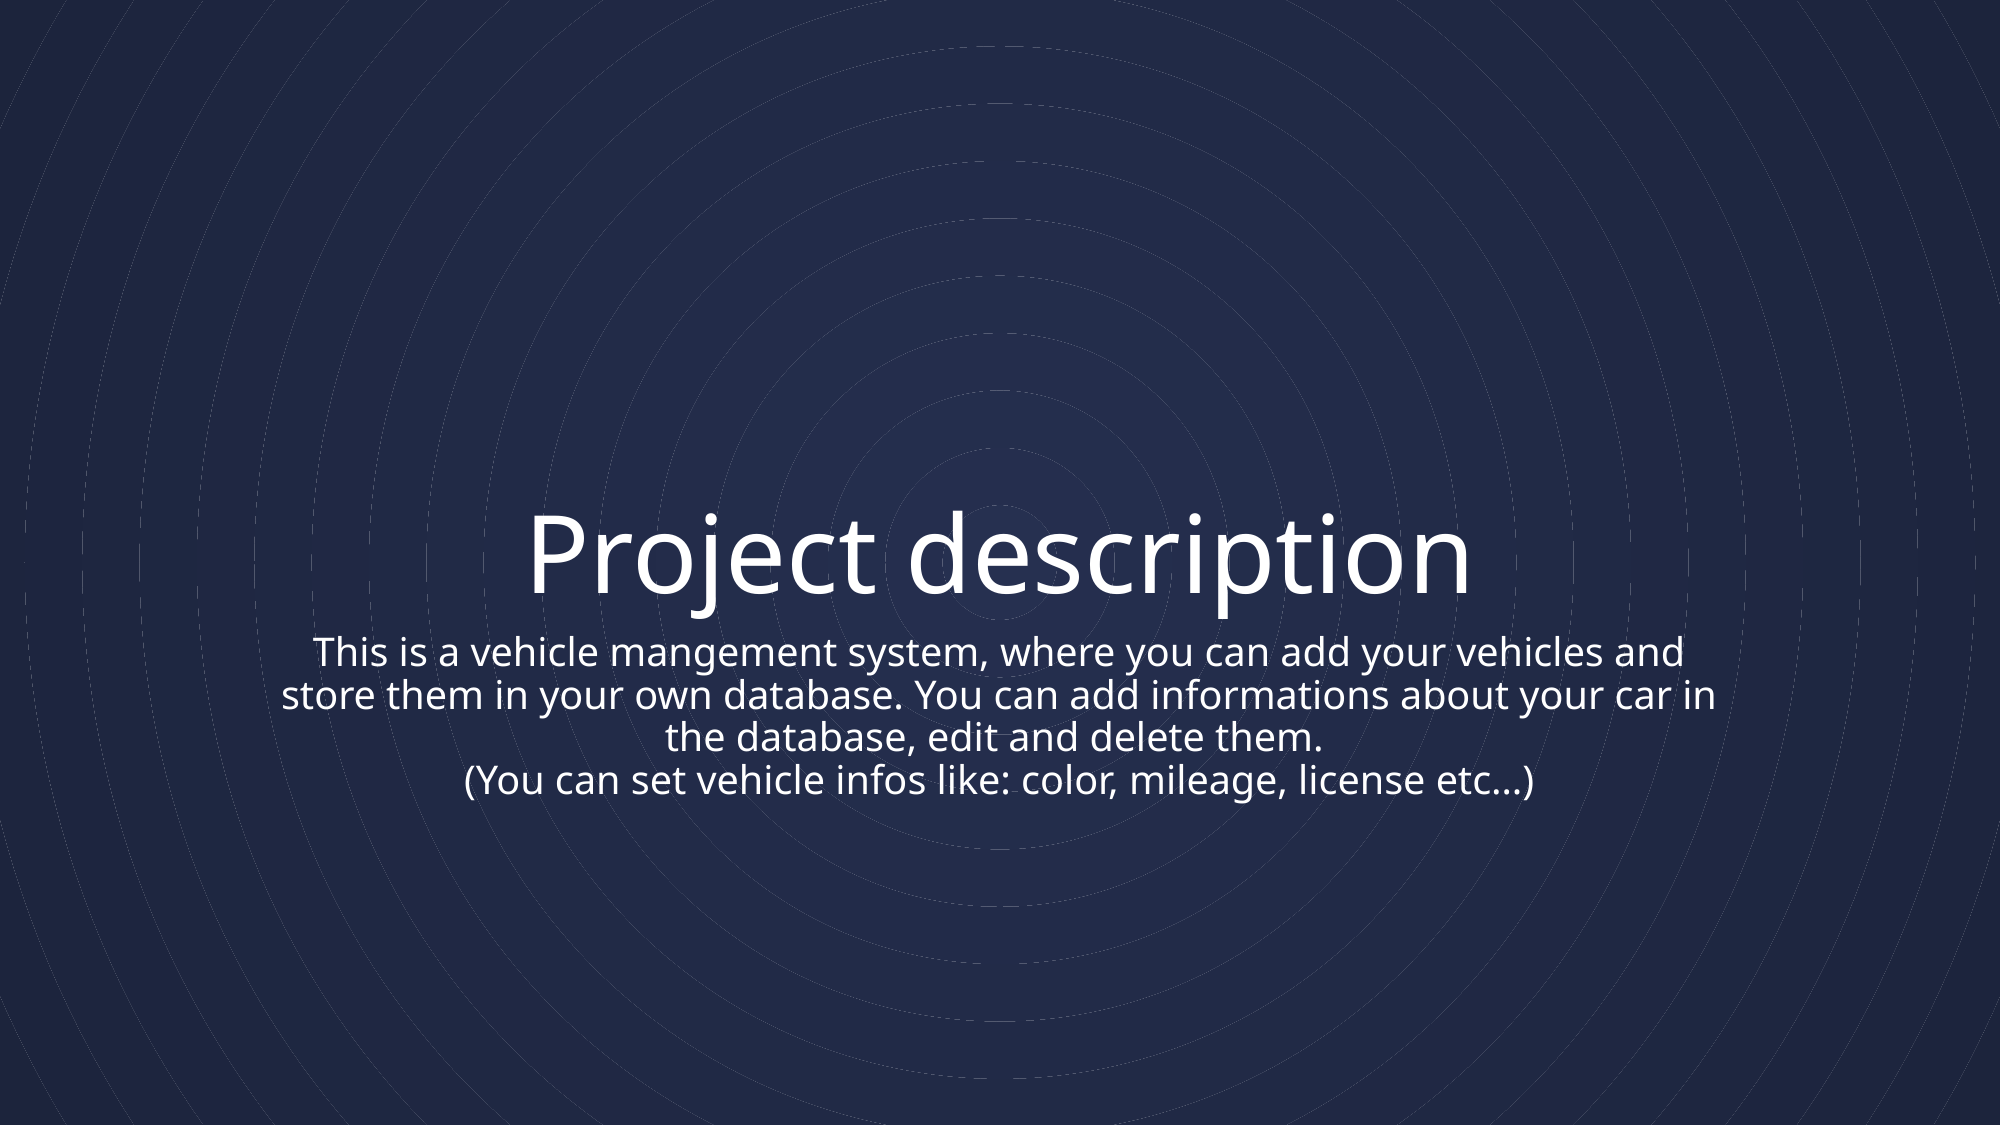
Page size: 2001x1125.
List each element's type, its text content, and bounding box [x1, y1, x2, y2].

list This is a vehicle mangement system, where you can add your vehicles and store them in your own database. You can add informations about your car in the database, edit and delete them. (You can set vehicle infos like: color, mileage, license etc…) [249, 624, 1750, 813]
title Project description [249, 187, 1750, 624]
